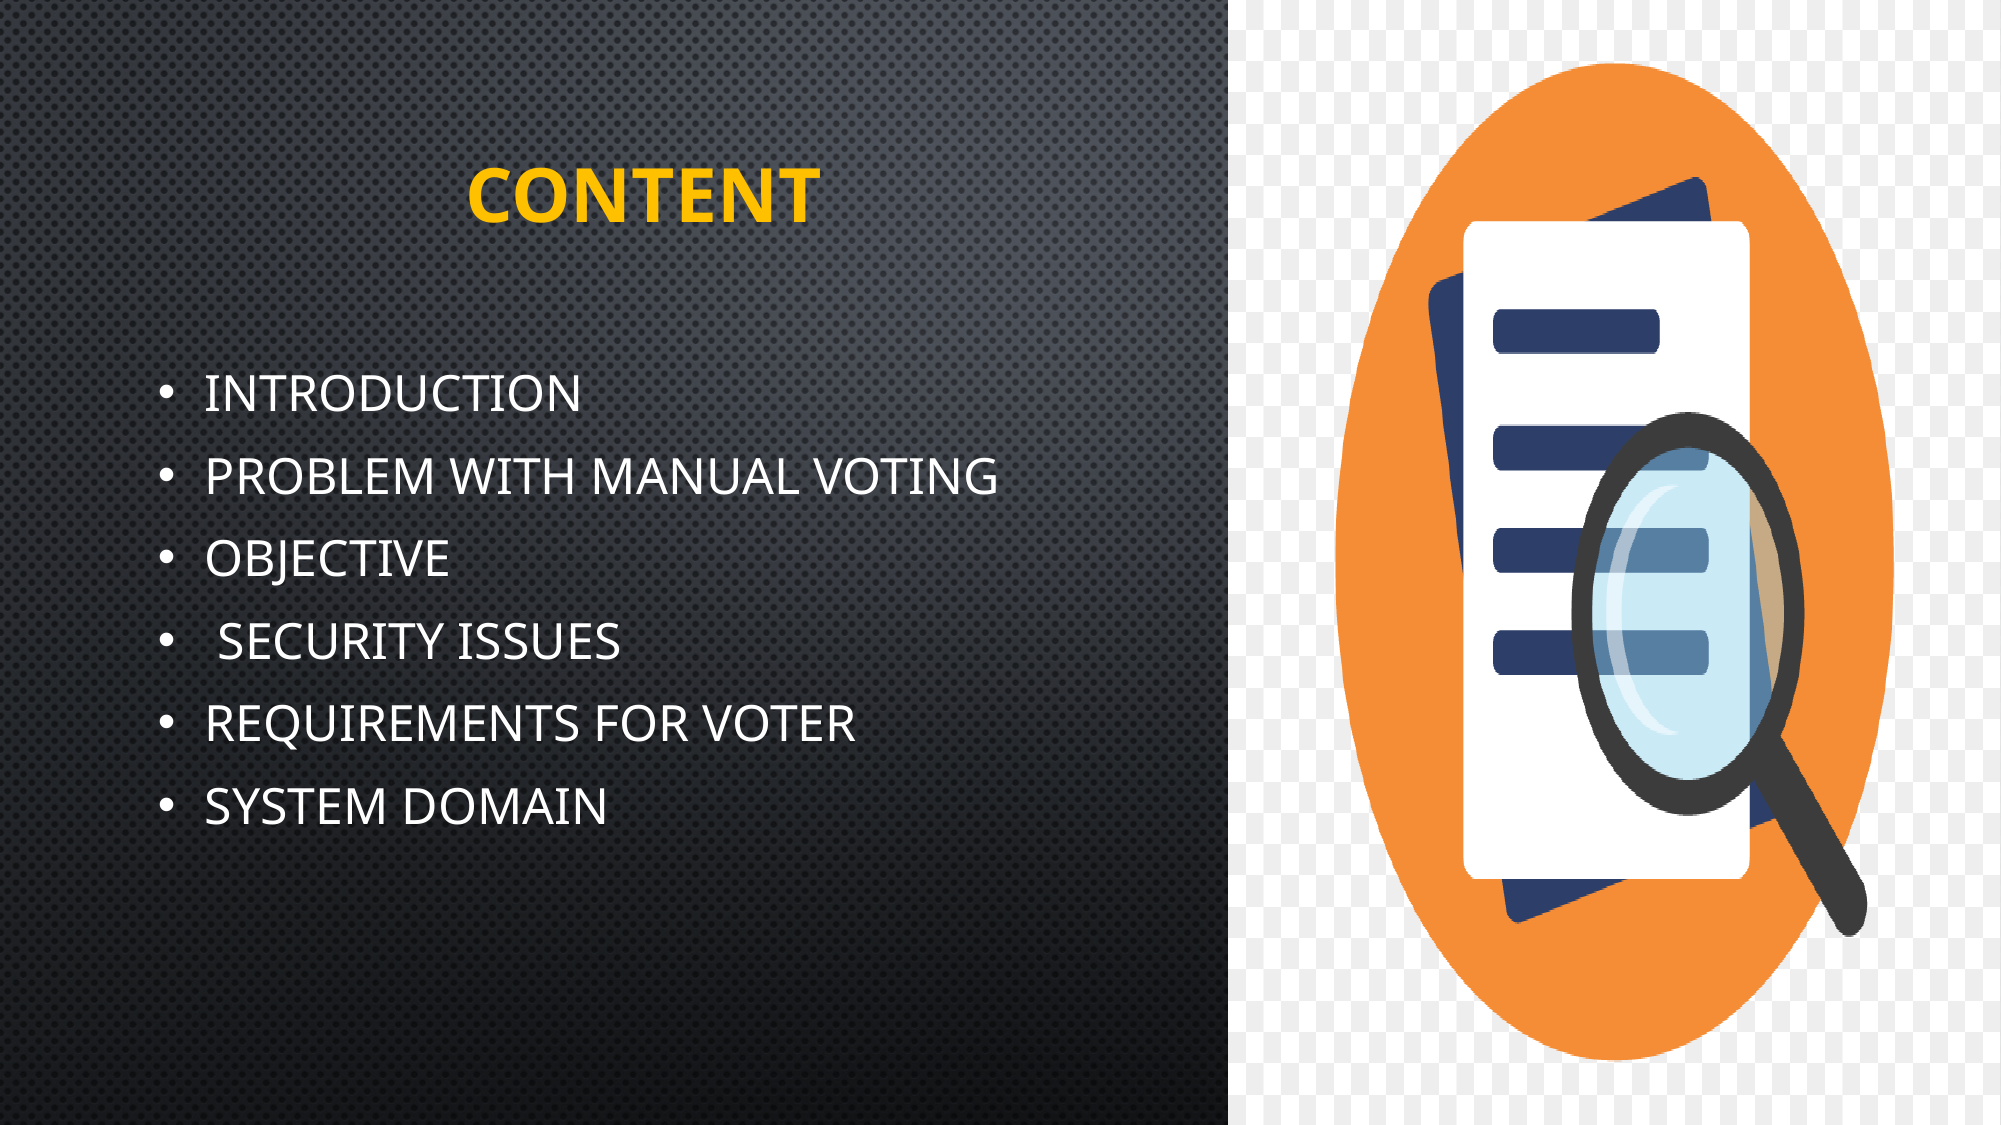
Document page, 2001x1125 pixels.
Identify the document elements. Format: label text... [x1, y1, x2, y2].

picture [1228, 0, 2000, 1125]
list Introduction Problem With Manual Voting Objective Security Issues Requirements for voter System Domain [142, 335, 1228, 1025]
text_box content [0, 99, 1228, 285]
